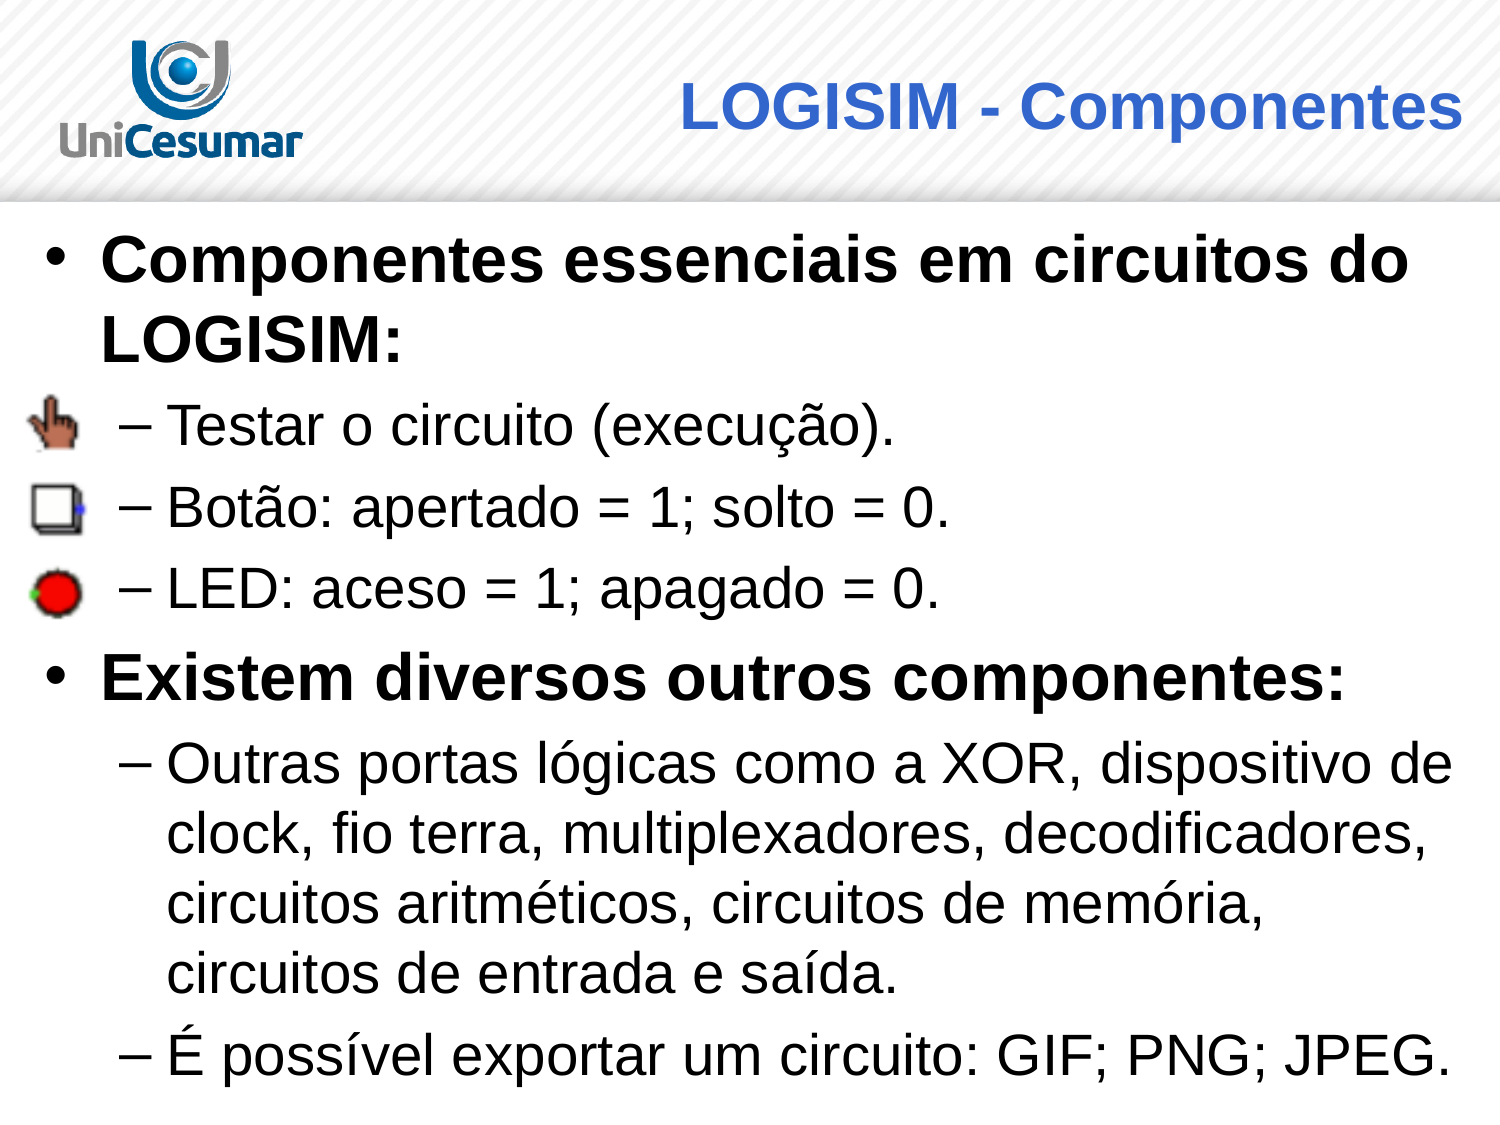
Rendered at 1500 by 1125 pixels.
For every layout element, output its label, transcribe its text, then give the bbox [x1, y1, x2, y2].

list Componentes essenciais em circuitos do LOGISIM: Testar o circuito (execução). Botão: apertado = 1; solto = 0. LED: aceso = 1; apagado = 0. Existem diversos outros componentes: Outras portas lógicas como a XOR, dispositivo de clock, fio terra, multiplexadores, decodificadores, circuitos aritméticos, circuitos de memória, circuitos de entrada e saída. É possível exportar um circuito: GIF; PNG; JPEG. [29, 208, 1471, 1125]
title LOGISIM - Componentes [123, 8, 1480, 197]
picture [0, 0, 1500, 1125]
